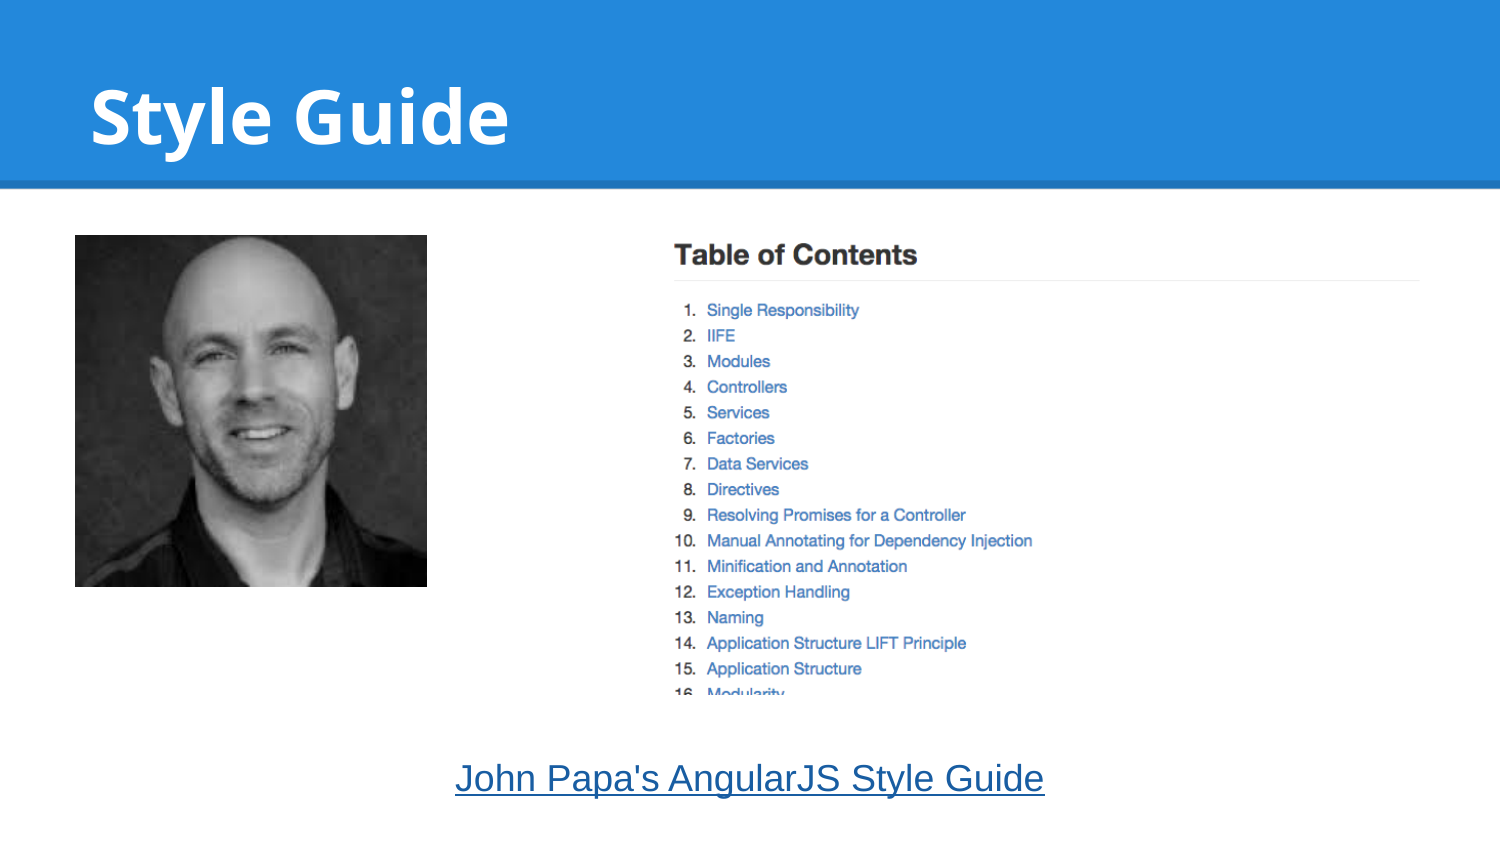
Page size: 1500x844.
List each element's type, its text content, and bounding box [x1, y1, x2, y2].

text_box John Papa's AngularJS Style Guide [379, 739, 1121, 815]
picture [662, 235, 1439, 695]
title Style Guide [75, 33, 1439, 175]
picture [74, 235, 427, 588]
